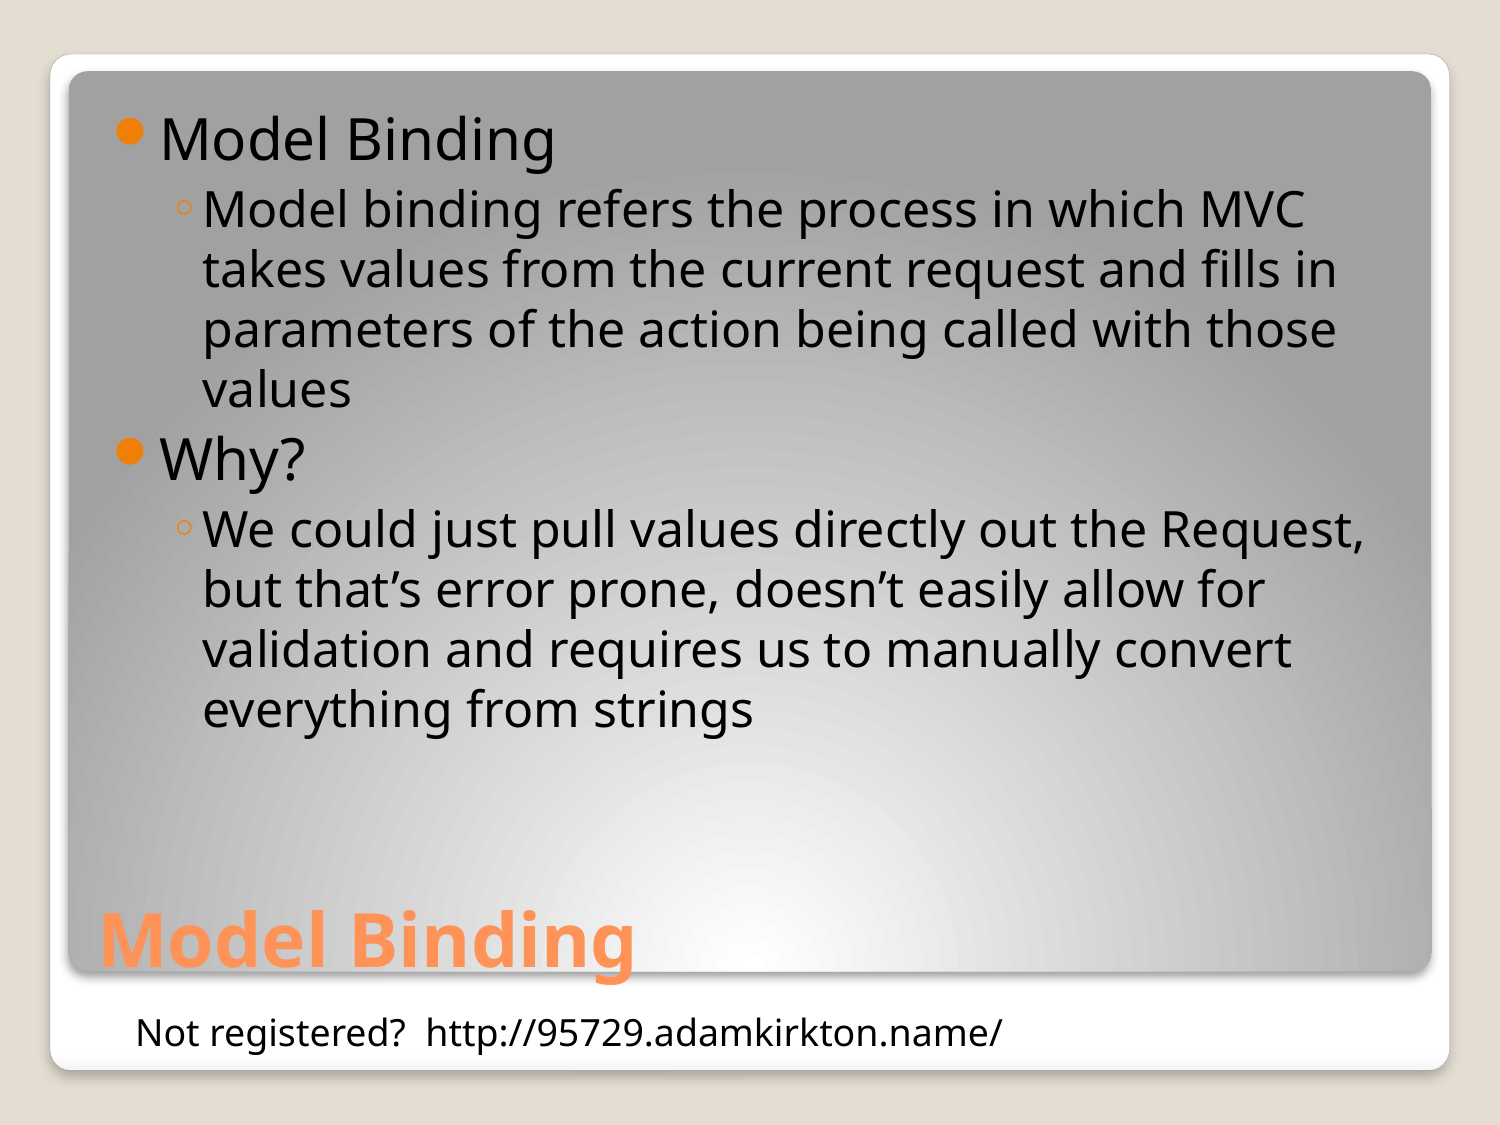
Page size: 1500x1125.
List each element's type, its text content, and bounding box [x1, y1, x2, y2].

text_box Not registered? http://95729.adamkirkton.name/ [120, 1001, 1019, 1062]
list Model Binding Model binding refers the process in which MVC takes values from the current request and fills in parameters of the action being called with those values Why? We could just pull values directly out the Request, but that’s error prone, doesn’t easily allow for validation and requires us to manually convert everything from strings [82, 86, 1425, 818]
title Model Binding [82, 818, 1425, 990]
